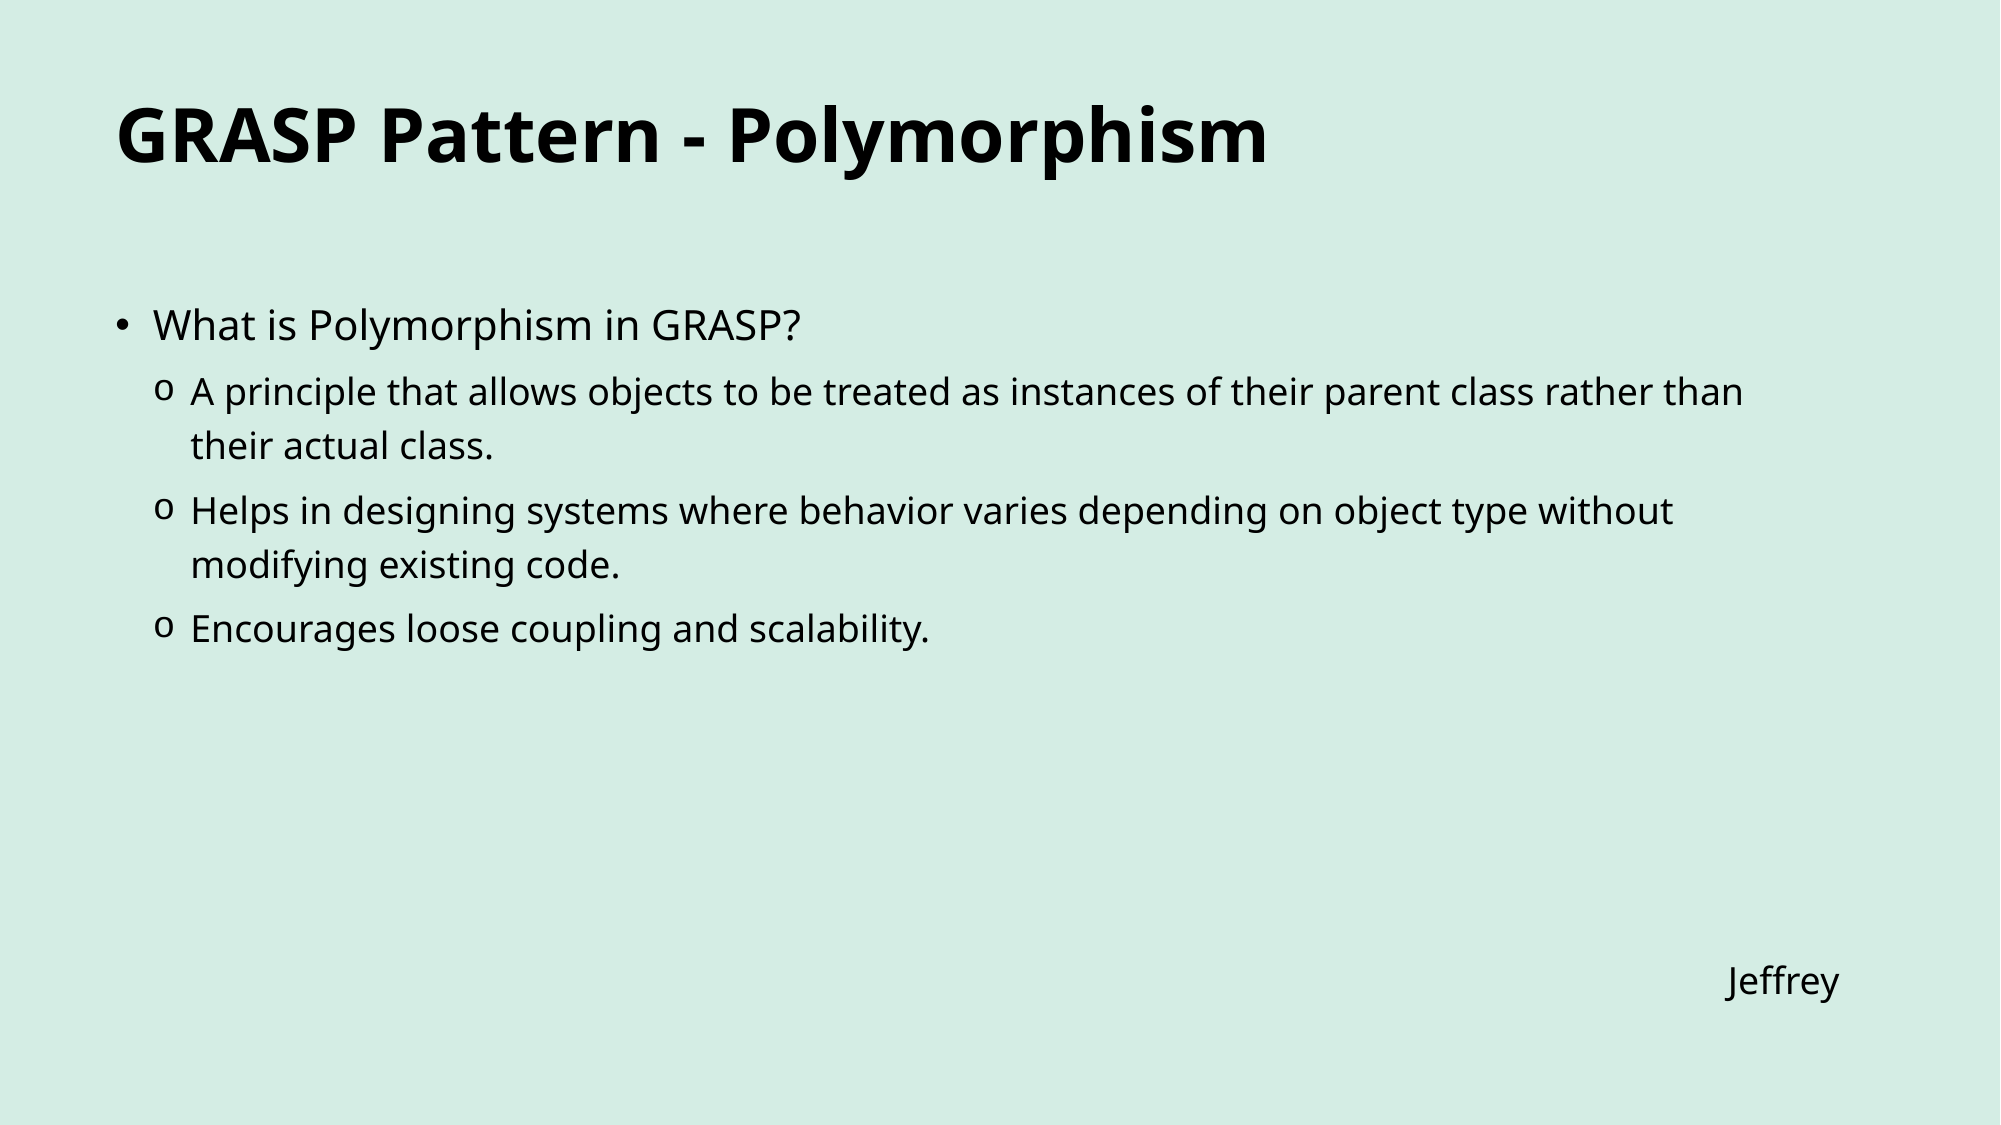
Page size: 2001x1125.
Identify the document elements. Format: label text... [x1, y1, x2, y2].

title GRASP Pattern - Polymorphism [100, 90, 1849, 276]
list What is Polymorphism in GRASP? A principle that allows objects to be treated as instances of their parent class rather than their actual class. Helps in designing systems where behavior varies depending on object type without modifying existing code. Encourages loose coupling and scalability. [100, 281, 1849, 1035]
text_box Jeffrey [1712, 949, 1940, 1010]
